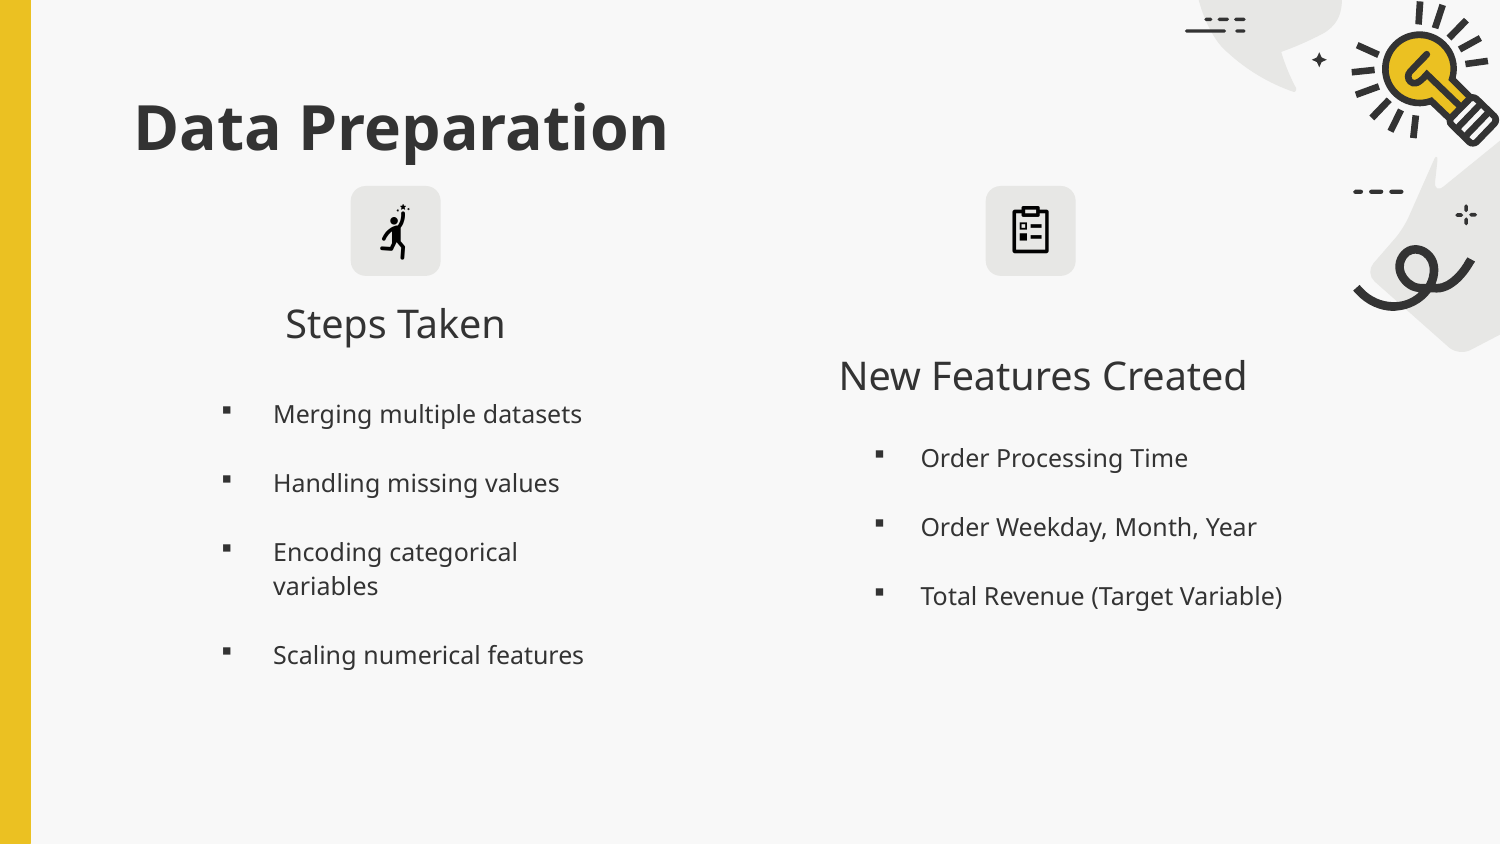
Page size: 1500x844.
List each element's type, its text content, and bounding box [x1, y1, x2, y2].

text_box [985, 185, 1076, 276]
subtitle Merging multiple datasets​ Handling missing values​ Encoding categorical variables​ Scaling numerical features [183, 379, 636, 657]
picture [1007, 206, 1055, 254]
text_box [350, 185, 441, 276]
subtitle Order Processing Time​ Order Weekday, Month, Year​ Total Revenue (Target Variable) [858, 423, 1311, 622]
subtitle New Features Created [804, 293, 1282, 414]
picture [365, 202, 426, 262]
subtitle Steps Taken [169, 293, 622, 362]
title Data Preparation [118, 72, 1382, 167]
